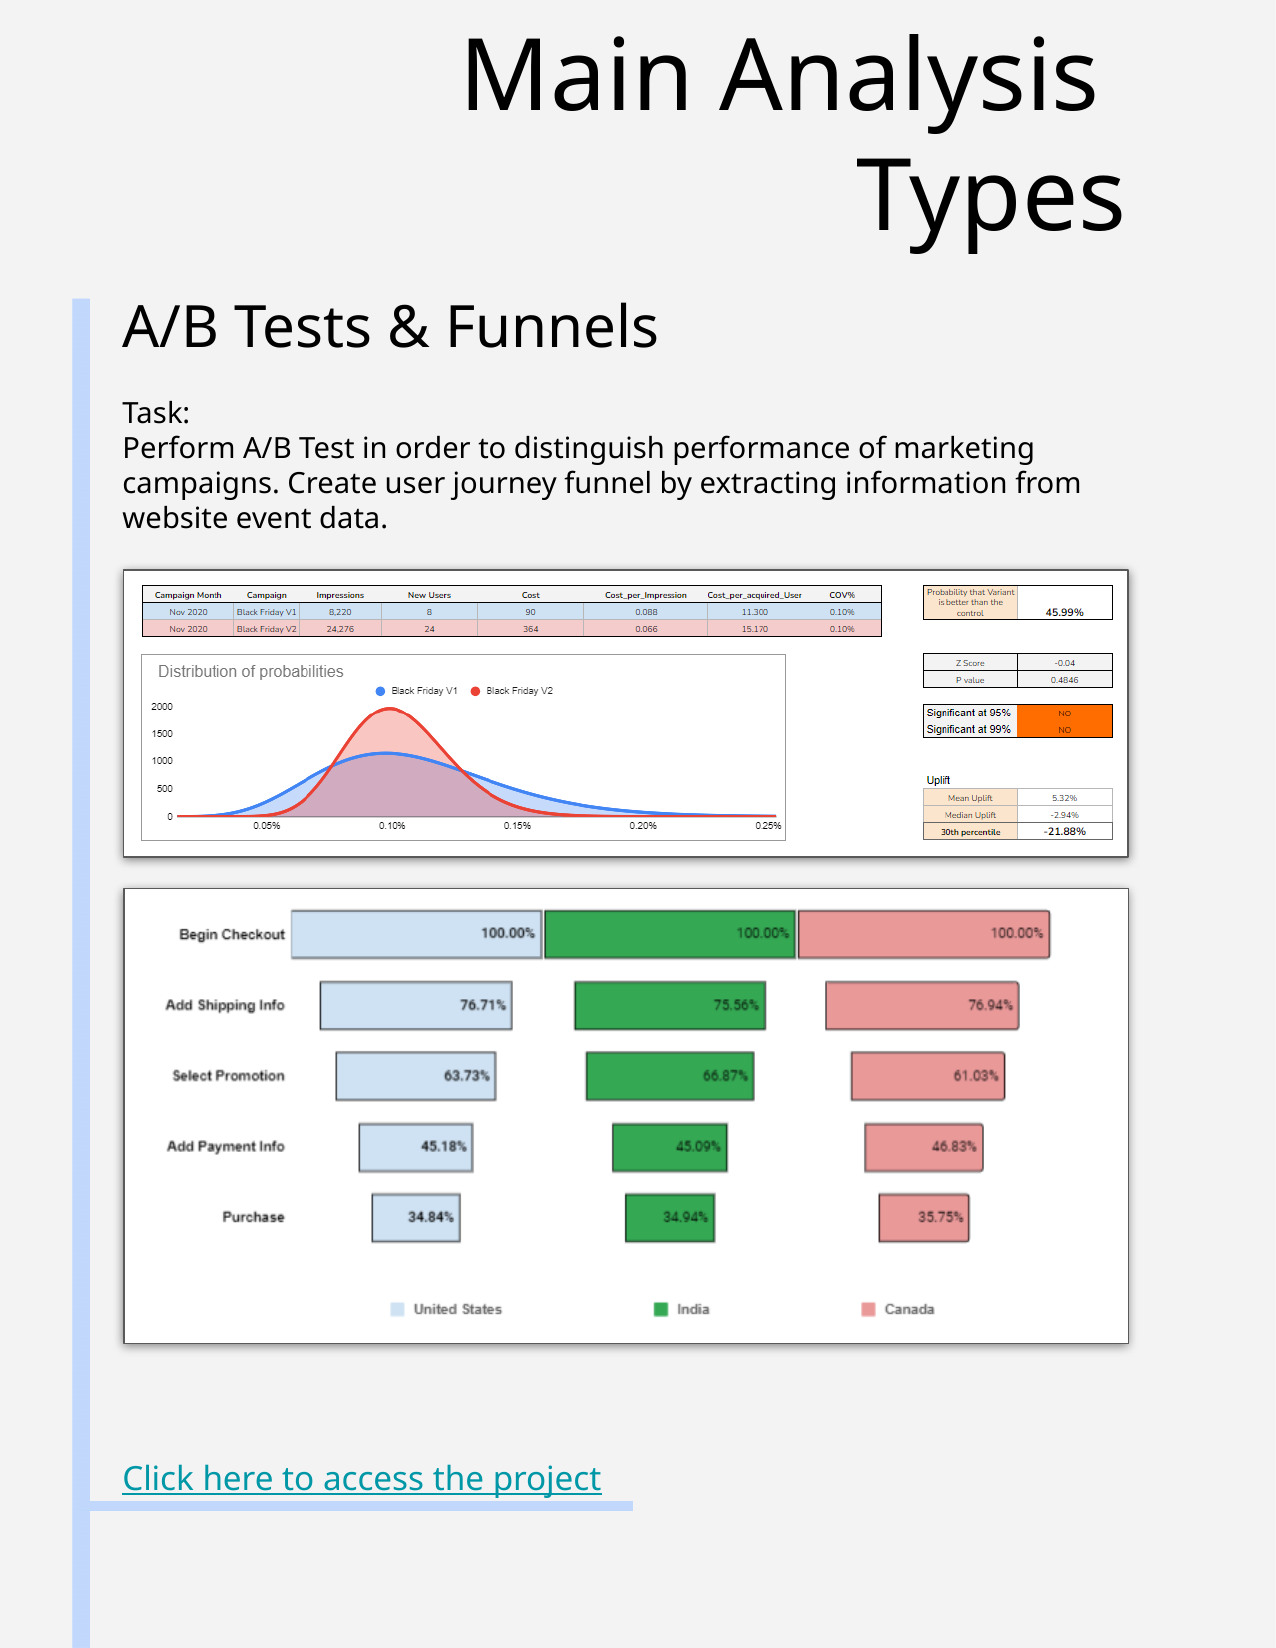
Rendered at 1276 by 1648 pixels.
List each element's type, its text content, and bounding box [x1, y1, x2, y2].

text_box Click here to access the project [107, 1441, 737, 1518]
text_box A/B Tests & Funnels Task: Perform A/B Test in order to distinguish performance of marketing campaigns. Create user journey funnel by extracting information from website event data. [107, 274, 1232, 737]
picture [124, 570, 1128, 857]
picture [0, 300, 1129, 1647]
text_box Main Analysis Types [75, 0, 1227, 184]
